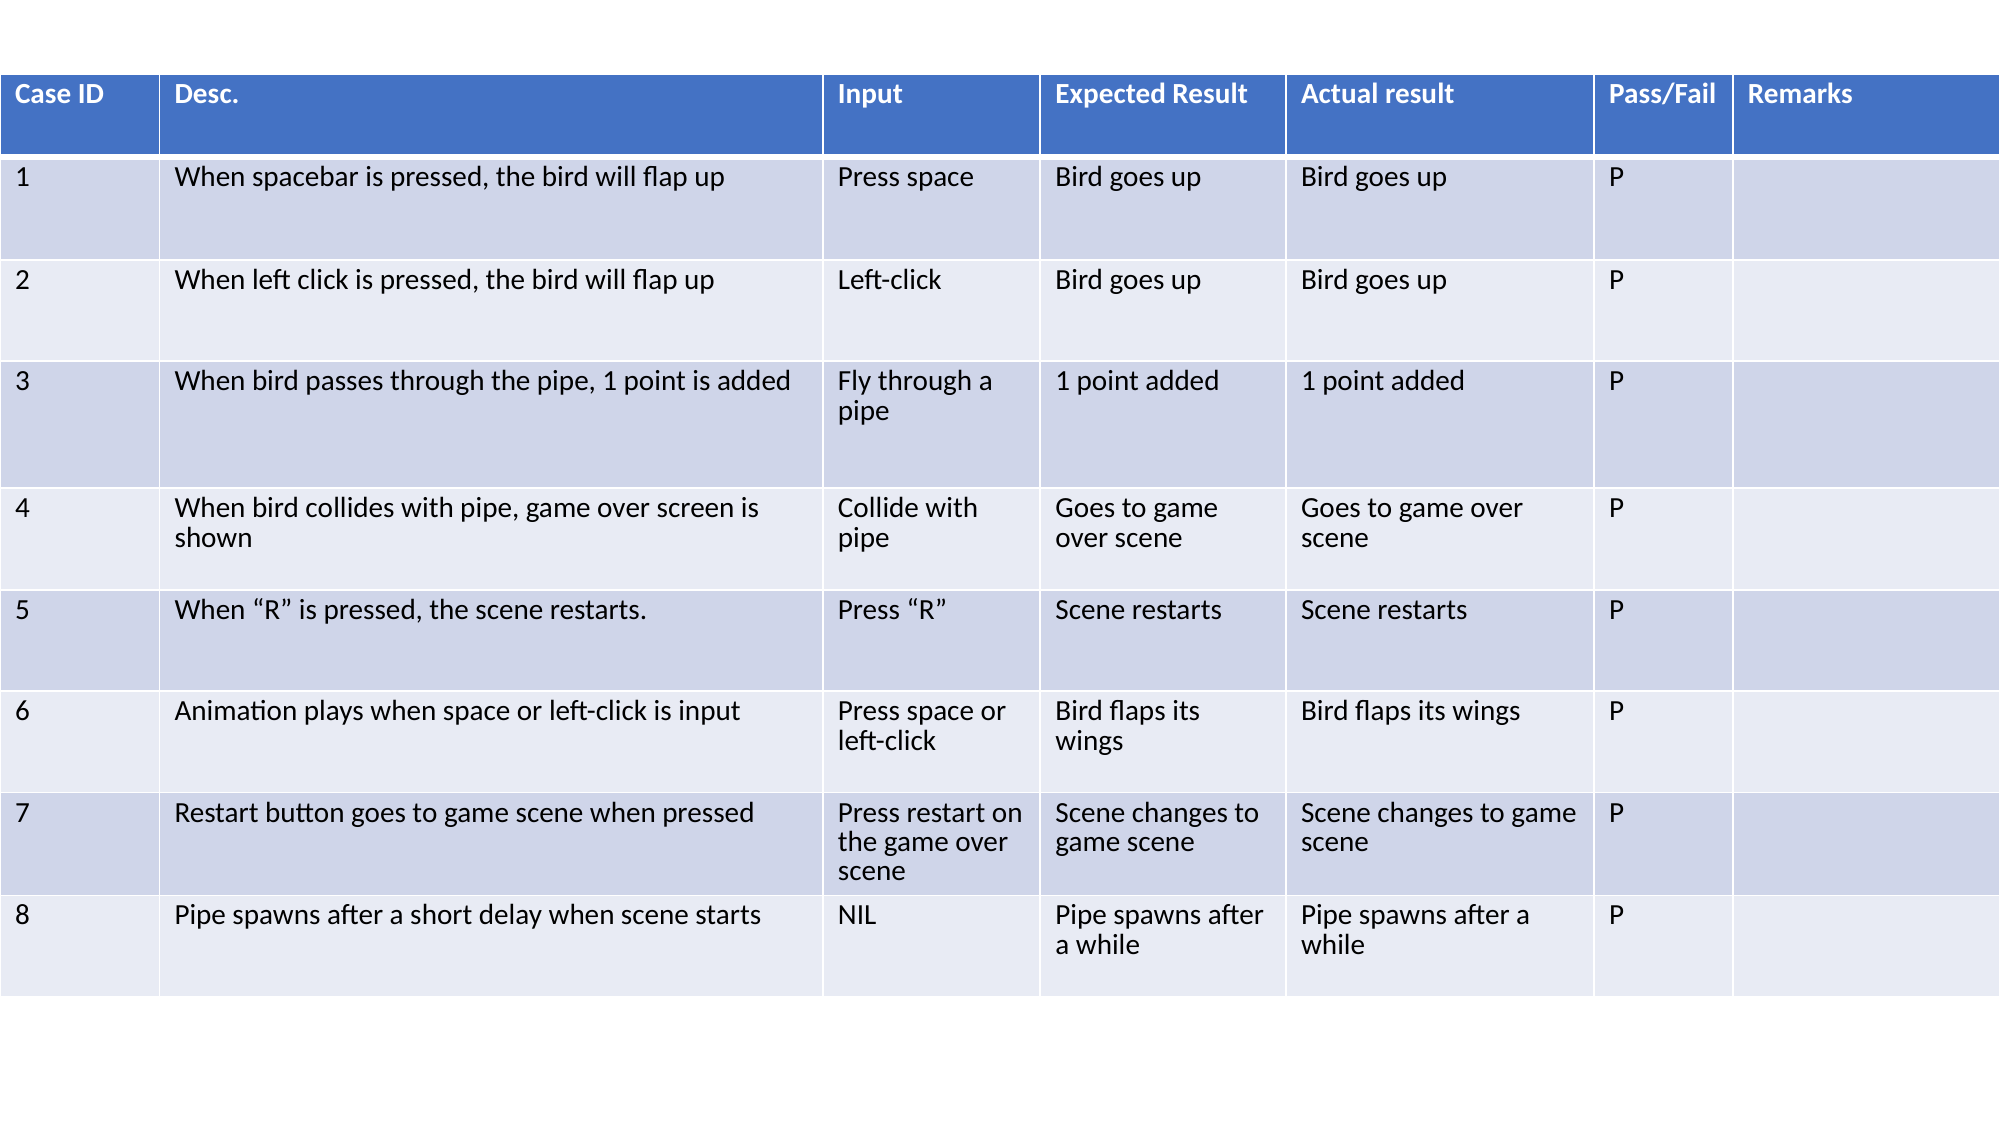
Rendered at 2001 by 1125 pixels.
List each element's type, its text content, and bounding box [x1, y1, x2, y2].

table_cell 8 [1, 896, 159, 996]
table_cell [1734, 160, 1999, 259]
table_cell Bird goes up [1041, 160, 1285, 259]
table_cell [1734, 489, 1999, 589]
table_cell Scene changes to game scene [1041, 793, 1285, 895]
table_cell Pipe spawns after a while [1287, 896, 1593, 996]
table_cell 4 [1, 489, 159, 589]
table_cell When “R” is pressed, the scene restarts. [160, 591, 822, 690]
table_cell 1 point added [1287, 362, 1593, 487]
table_cell P [1595, 591, 1732, 690]
table_header Desc. [160, 75, 822, 154]
table_cell Animation plays when space or left-click is input [160, 692, 822, 792]
table_cell [1734, 793, 1999, 895]
table_cell When bird passes through the pipe, 1 point is added [160, 362, 822, 487]
table_cell 1 point added [1041, 362, 1285, 487]
table_cell 6 [1, 692, 159, 792]
table_cell P [1595, 793, 1732, 895]
table_cell Pipe spawns after a while [1041, 896, 1285, 996]
table_cell Scene restarts [1041, 591, 1285, 690]
table_cell 2 [1, 261, 159, 360]
table_cell Goes to game over scene [1287, 489, 1593, 589]
table_header Input [824, 75, 1039, 154]
table_header Case ID [1, 75, 159, 154]
table_cell When spacebar is pressed, the bird will flap up [160, 160, 822, 259]
table_cell Scene restarts [1287, 591, 1593, 690]
table_cell Left-click [824, 261, 1039, 360]
table_cell P [1595, 896, 1732, 996]
table_cell P [1595, 261, 1732, 360]
table_cell Press restart on the game over scene [824, 793, 1039, 895]
table_cell Bird flaps its wings [1287, 692, 1593, 792]
table_cell Fly through a pipe [824, 362, 1039, 487]
table_cell [1734, 896, 1999, 996]
table_cell P [1595, 692, 1732, 792]
table_cell Pipe spawns after a short delay when scene starts [160, 896, 822, 996]
table_cell [1734, 591, 1999, 690]
table_cell Bird goes up [1287, 261, 1593, 360]
table_cell Bird flaps its wings [1041, 692, 1285, 792]
table_cell Press space [824, 160, 1039, 259]
table_cell Press “R” [824, 591, 1039, 690]
table_cell When left click is pressed, the bird will flap up [160, 261, 822, 360]
table_cell 1 [1, 160, 159, 259]
table_cell P [1595, 489, 1732, 589]
table_cell 7 [1, 793, 159, 895]
table_cell P [1595, 362, 1732, 487]
table_cell Goes to game over scene [1041, 489, 1285, 589]
table_header Actual result [1287, 75, 1593, 154]
table_cell [1734, 261, 1999, 360]
table_cell Collide with pipe [824, 489, 1039, 589]
table_cell NIL [824, 896, 1039, 996]
table_cell Bird goes up [1287, 160, 1593, 259]
table_cell Scene changes to game scene [1287, 793, 1593, 895]
table_cell 5 [1, 591, 159, 690]
table_header Expected Result [1041, 75, 1285, 154]
table_header Pass/Fail [1595, 75, 1732, 154]
table_cell [1734, 362, 1999, 487]
table_cell Bird goes up [1041, 261, 1285, 360]
table_cell 3 [1, 362, 159, 487]
table_cell P [1595, 160, 1732, 259]
table_cell [1734, 692, 1999, 792]
table_header Remarks [1734, 75, 1999, 154]
table_cell When bird collides with pipe, game over screen is shown [160, 489, 822, 589]
table_cell Restart button goes to game scene when pressed [160, 793, 822, 895]
table_cell Press space or left-click [824, 692, 1039, 792]
